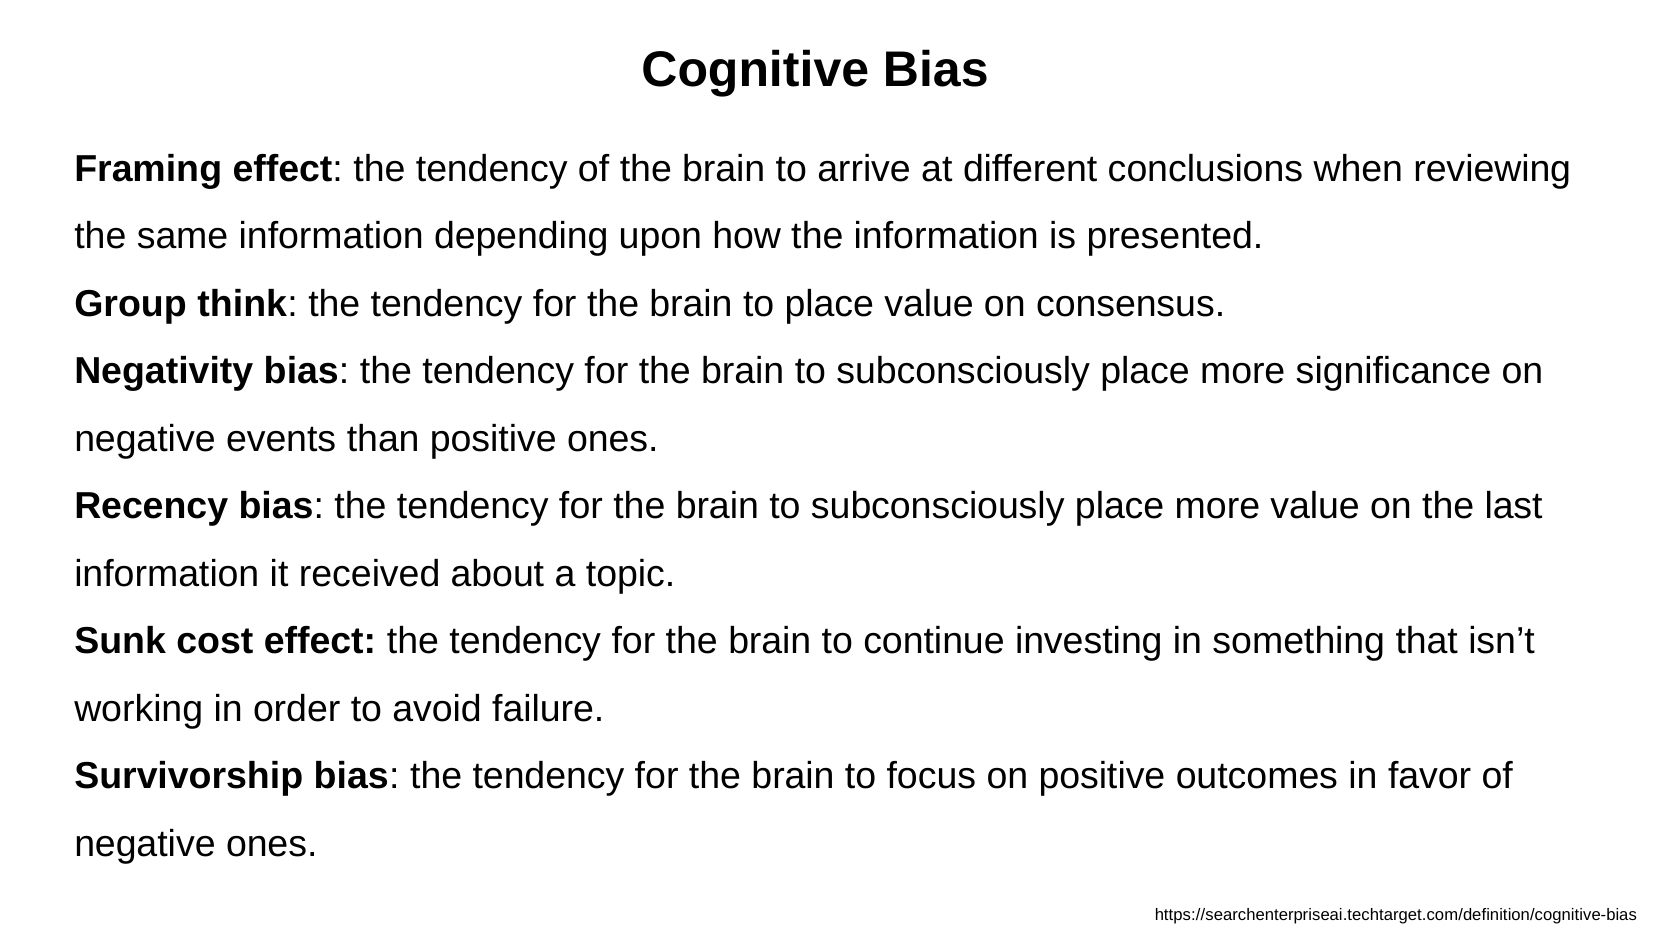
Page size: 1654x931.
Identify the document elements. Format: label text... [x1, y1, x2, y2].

text_box Framing effect: the tendency of the brain to arrive at different conclusions when reviewing the same information depending upon how the information is presented. Group think: the tendency for the brain to place value on consensus. Negativity bias: the tendency for the brain to subconsciously place more significance on negative events than positive ones. Recency bias: the tendency for the brain to subconsciously place more value on the last information it received about a topic. Sunk cost effect: the tendency for the brain to continue investing in something that isn’t working in order to avoid failure. Survivorship bias: the tendency for the brain to focus on positive outcomes in favor of negative ones. [59, 68, 1640, 872]
text_box https://searchenterpriseai.techtarget.com/definition/cognitive-bias [1140, 896, 1654, 931]
text_box Cognitive Bias [626, 28, 1007, 68]
